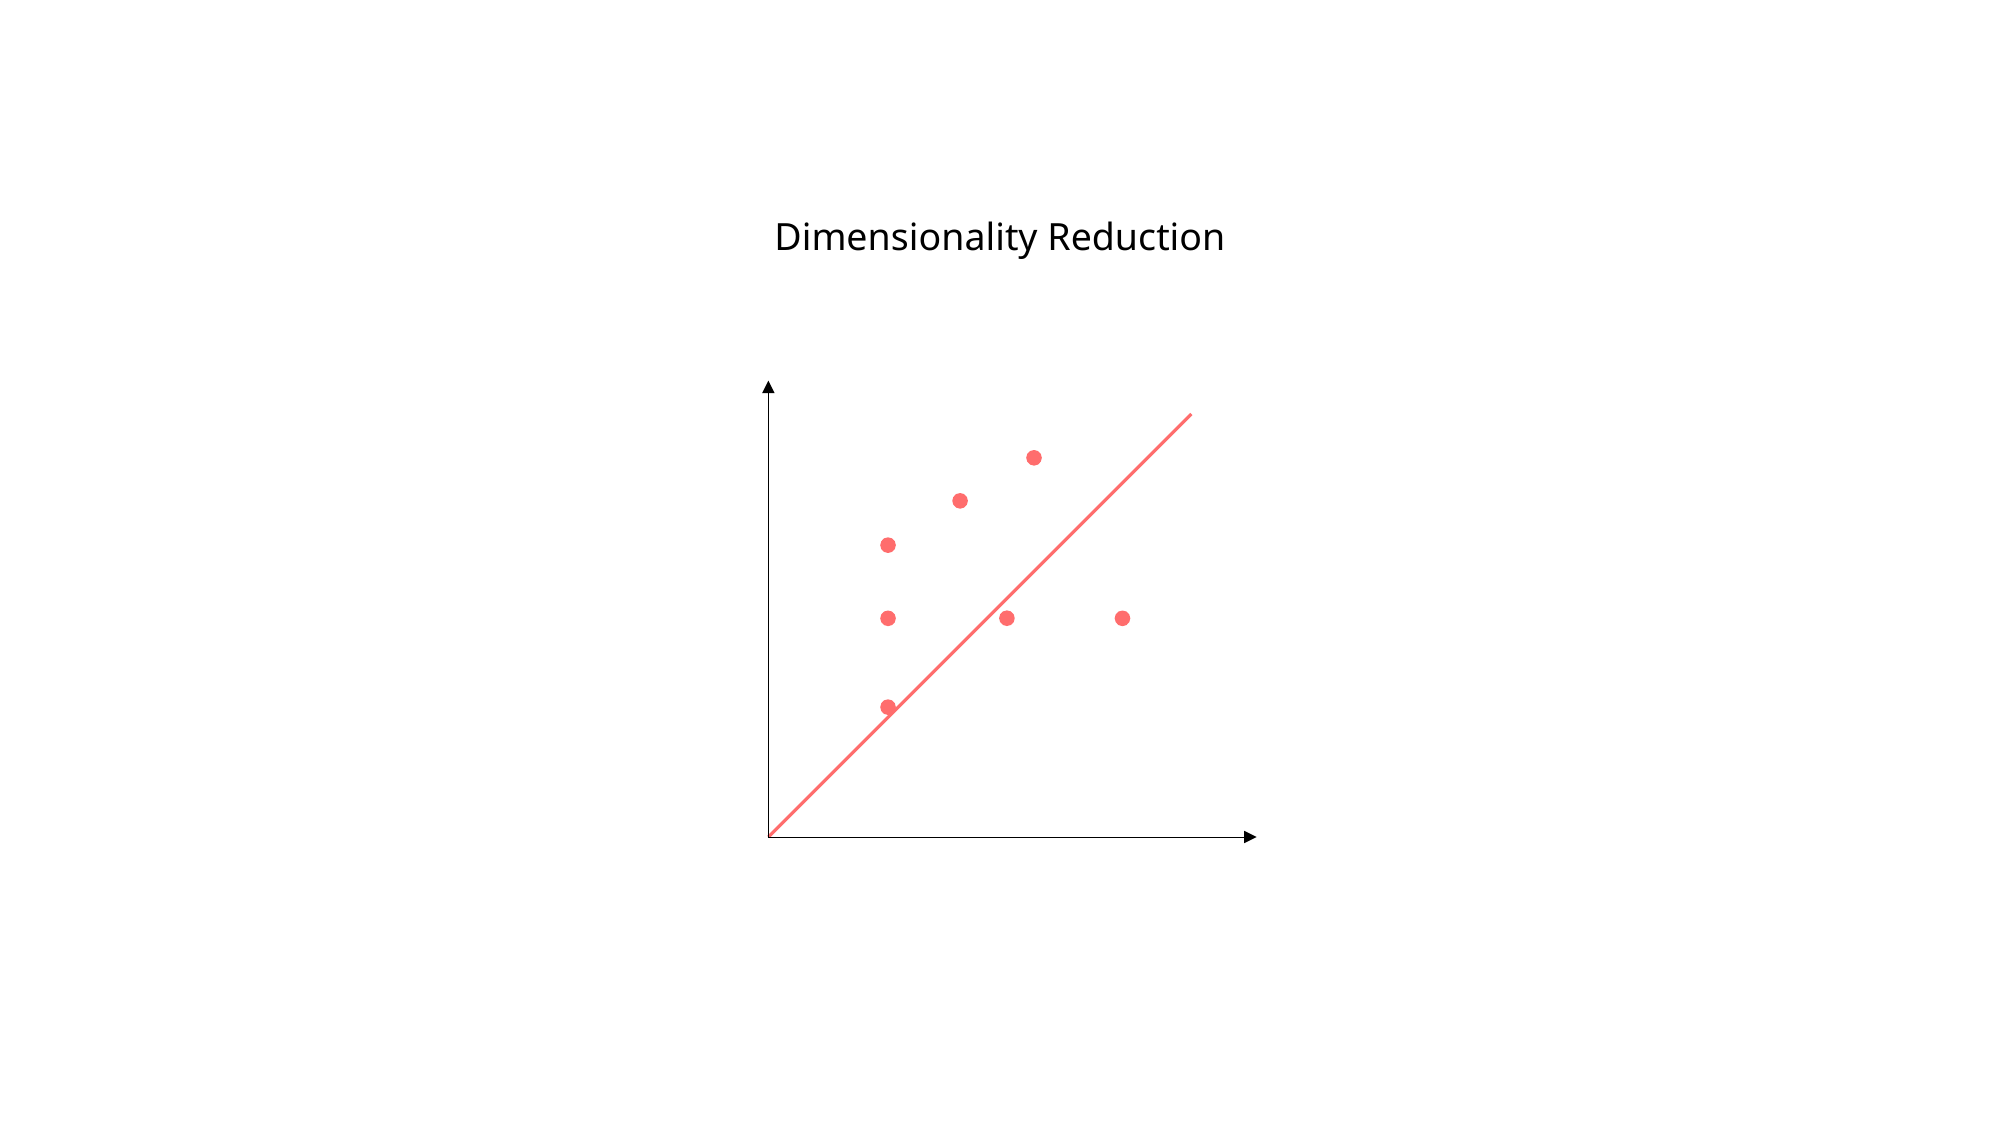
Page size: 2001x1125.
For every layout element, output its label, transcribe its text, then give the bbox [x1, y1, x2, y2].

text_box Dimensionality Reduction [749, 205, 1251, 266]
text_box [769, 414, 1192, 836]
